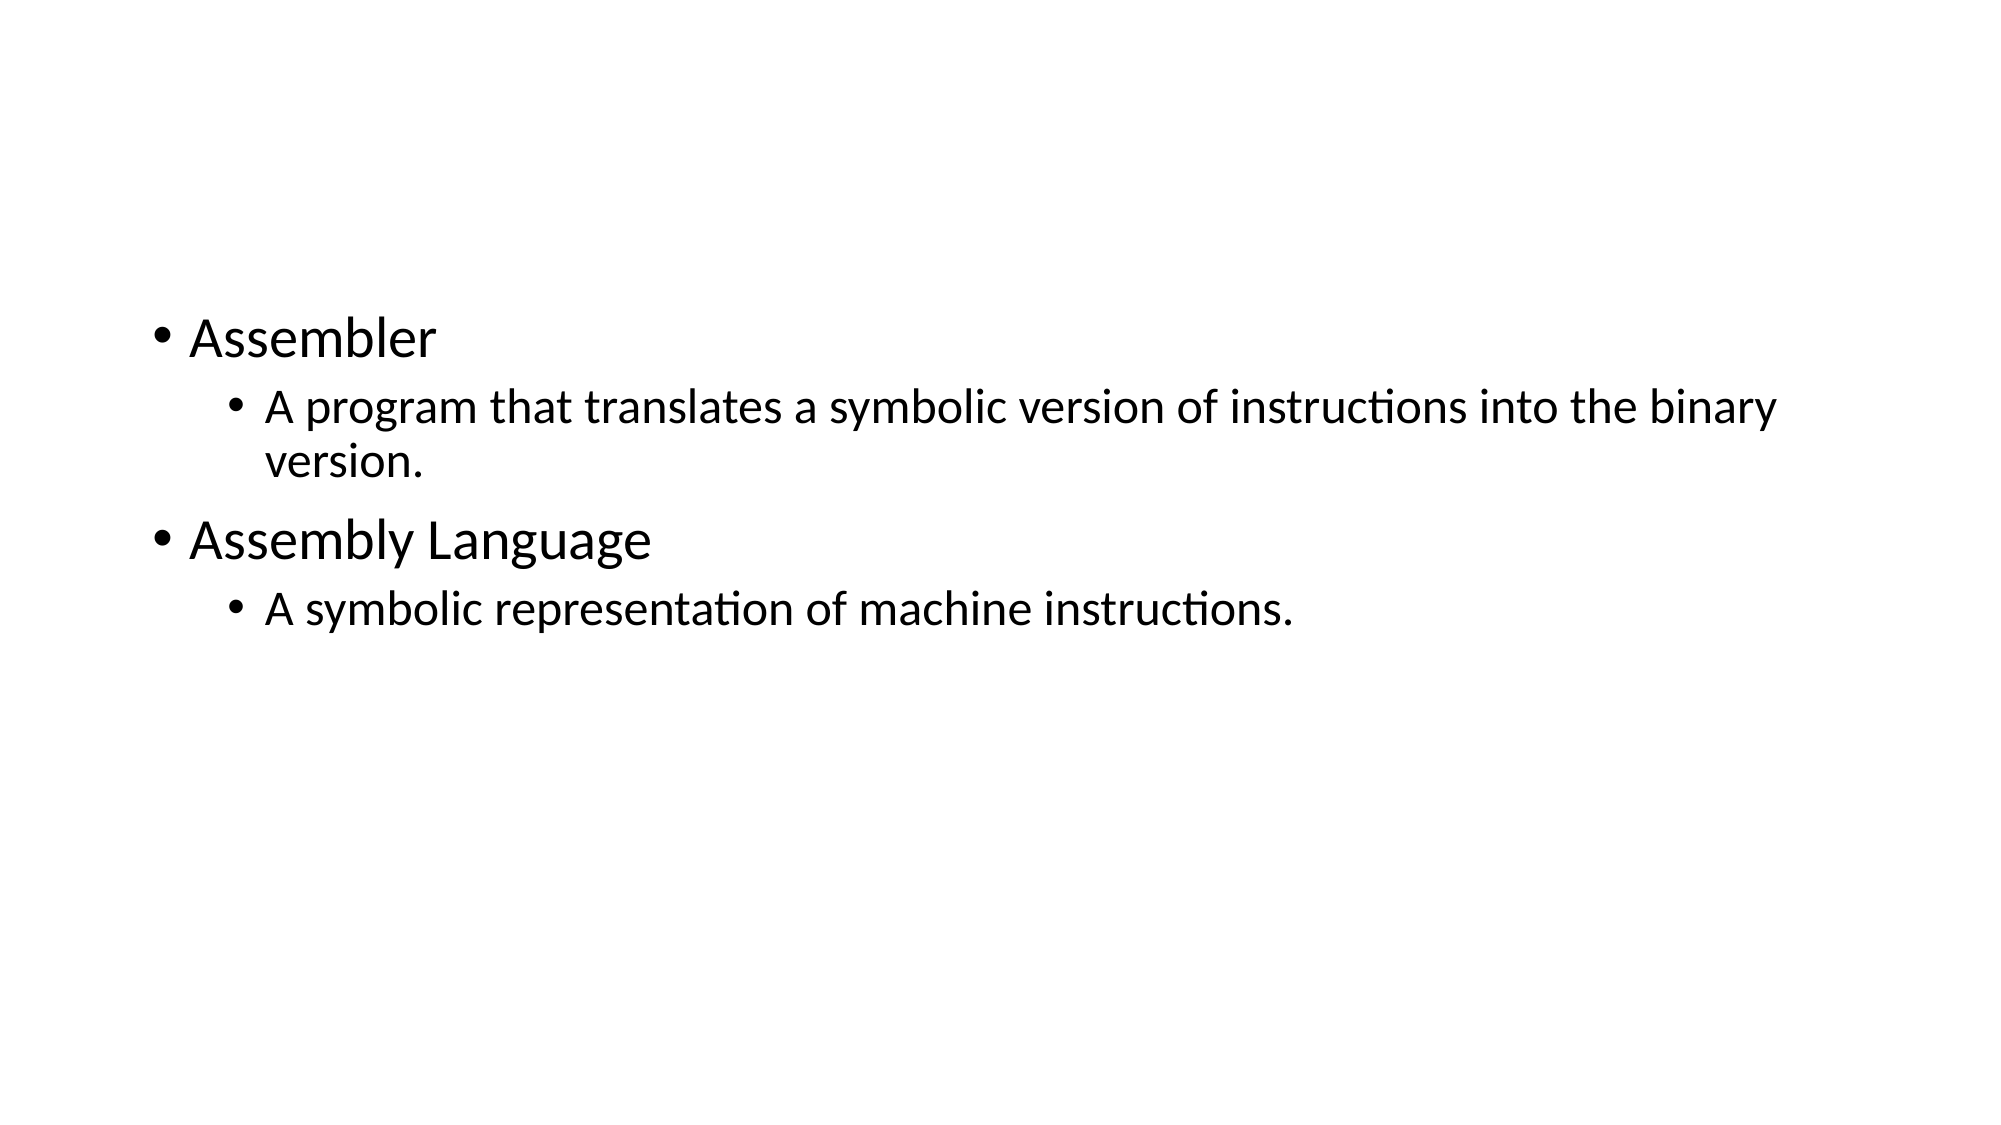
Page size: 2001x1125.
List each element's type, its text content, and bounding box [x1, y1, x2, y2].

list Assembler A program that translates a symbolic version of instructions into the binary version. Assembly Language A symbolic representation of machine instructions. [137, 299, 1863, 1014]
